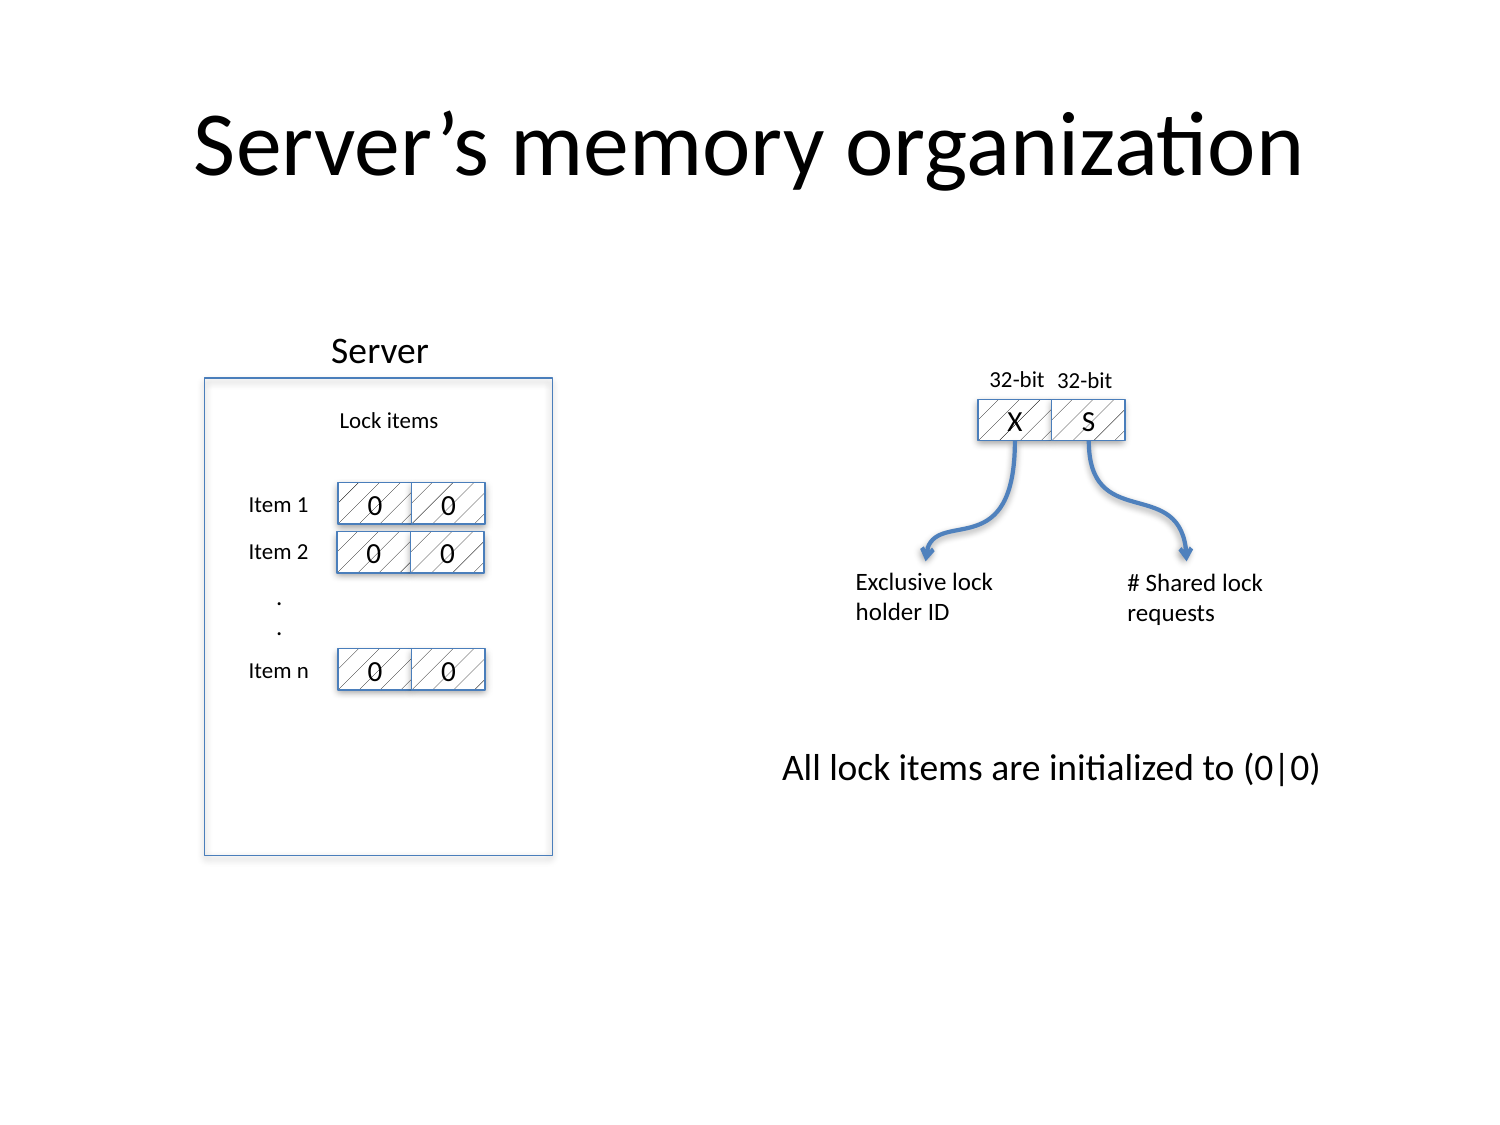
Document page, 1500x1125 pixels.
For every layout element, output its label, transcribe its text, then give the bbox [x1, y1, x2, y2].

text_box Lock items [324, 397, 454, 441]
text_box Item n [234, 648, 324, 691]
text_box . . [261, 572, 298, 648]
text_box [1077, 451, 1199, 551]
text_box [337, 482, 486, 525]
text_box All lock items are initialized to (0|0) [767, 736, 1337, 796]
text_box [336, 531, 485, 574]
text_box Item 1 [233, 482, 324, 525]
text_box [977, 399, 1126, 441]
text_box Exclusive lock holder ID [840, 558, 1030, 633]
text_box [337, 648, 486, 691]
text_box 32-bit [1042, 358, 1128, 401]
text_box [909, 456, 1031, 546]
text_box Item 2 [233, 529, 324, 572]
text_box 32-bit [974, 357, 1060, 400]
text_box Server [316, 318, 444, 379]
text_box [204, 377, 553, 856]
title Server’s memory organization [75, 45, 1425, 233]
text_box # Shared lock requests [1112, 559, 1284, 635]
